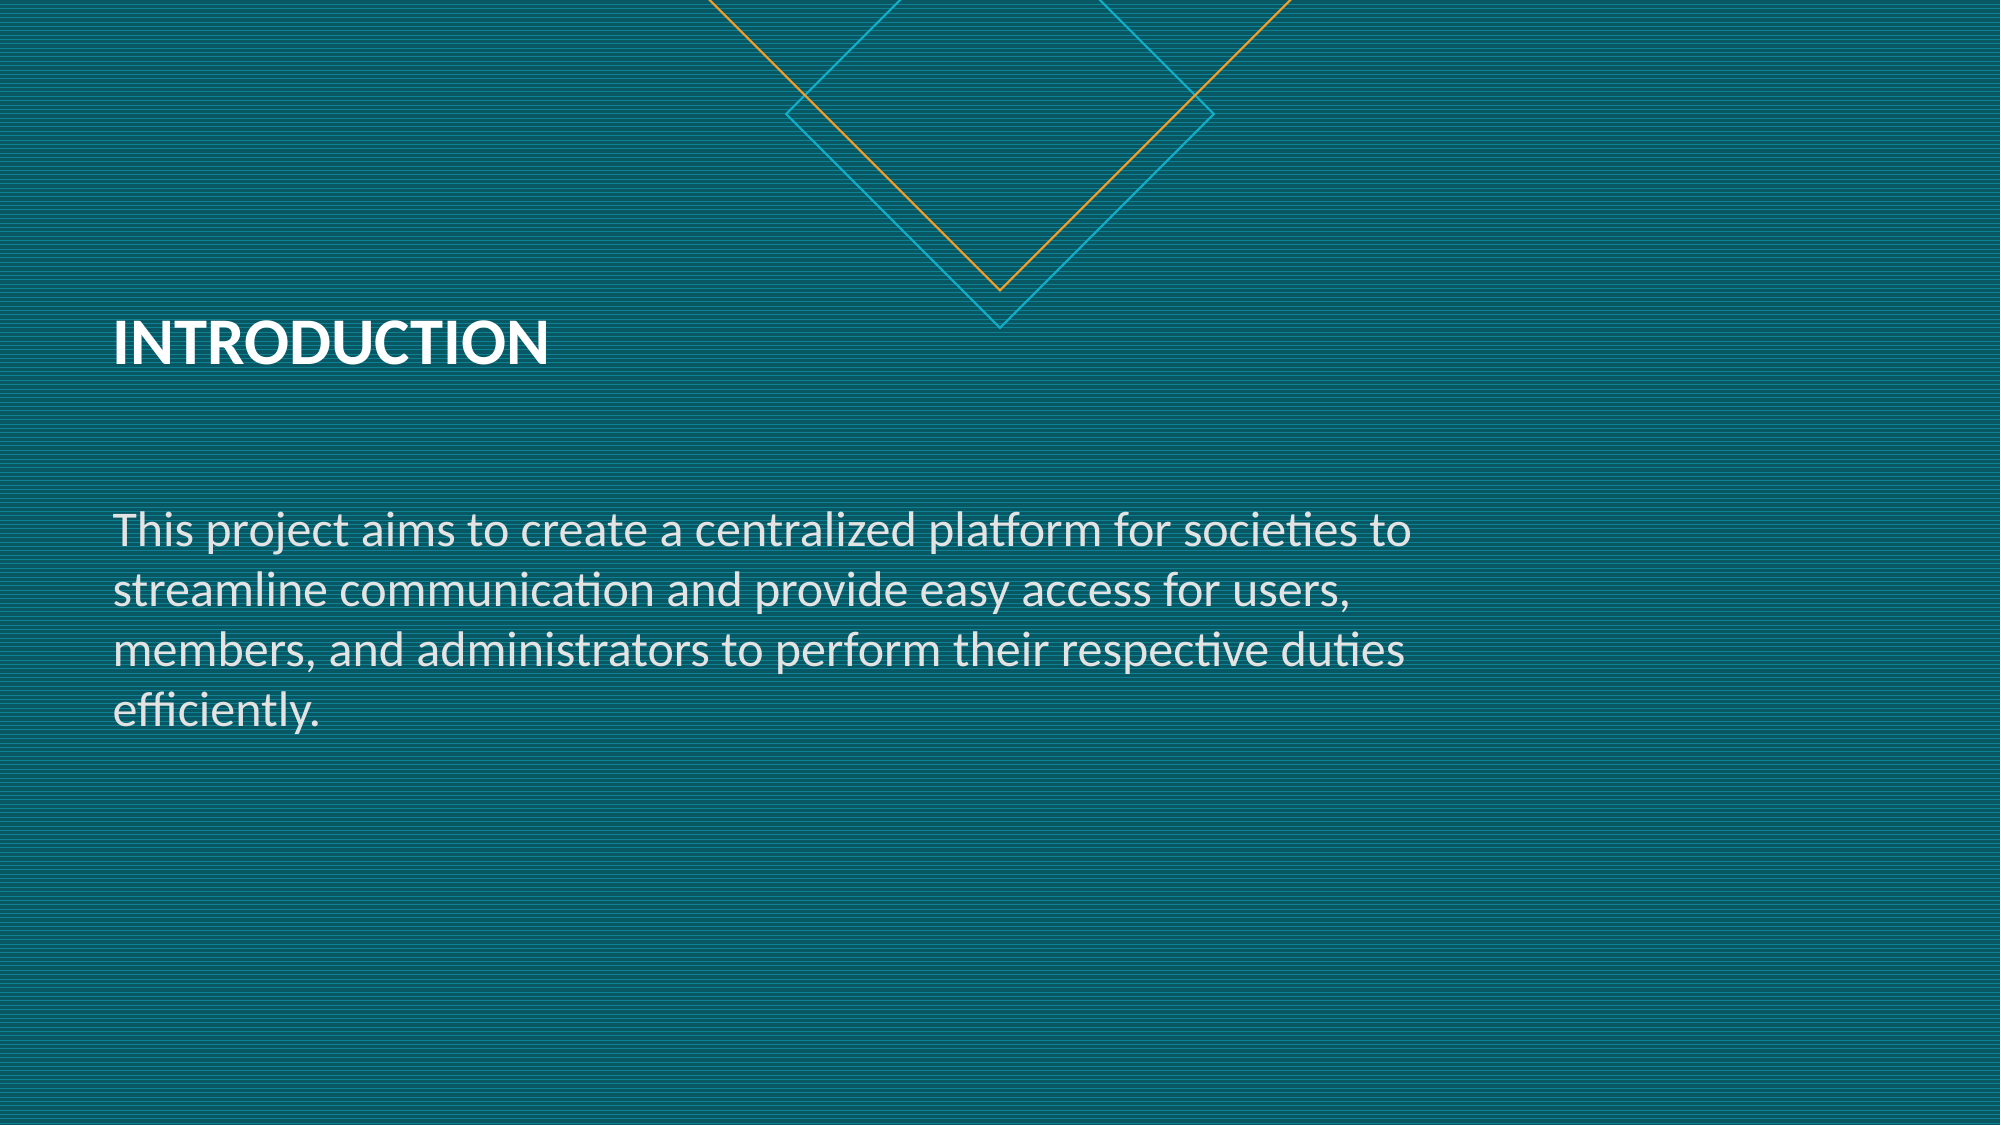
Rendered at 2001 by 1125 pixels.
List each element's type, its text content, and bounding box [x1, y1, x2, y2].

text_box [784, 95, 1216, 330]
text_box INTRODUCTION [97, 290, 787, 386]
text_box This project aims to create a centralized platform for societies to streamline communication and provide easy access for users, members, and administrators to perform their respective duties efficiently. [97, 489, 1482, 745]
text_box [708, 0, 1292, 292]
